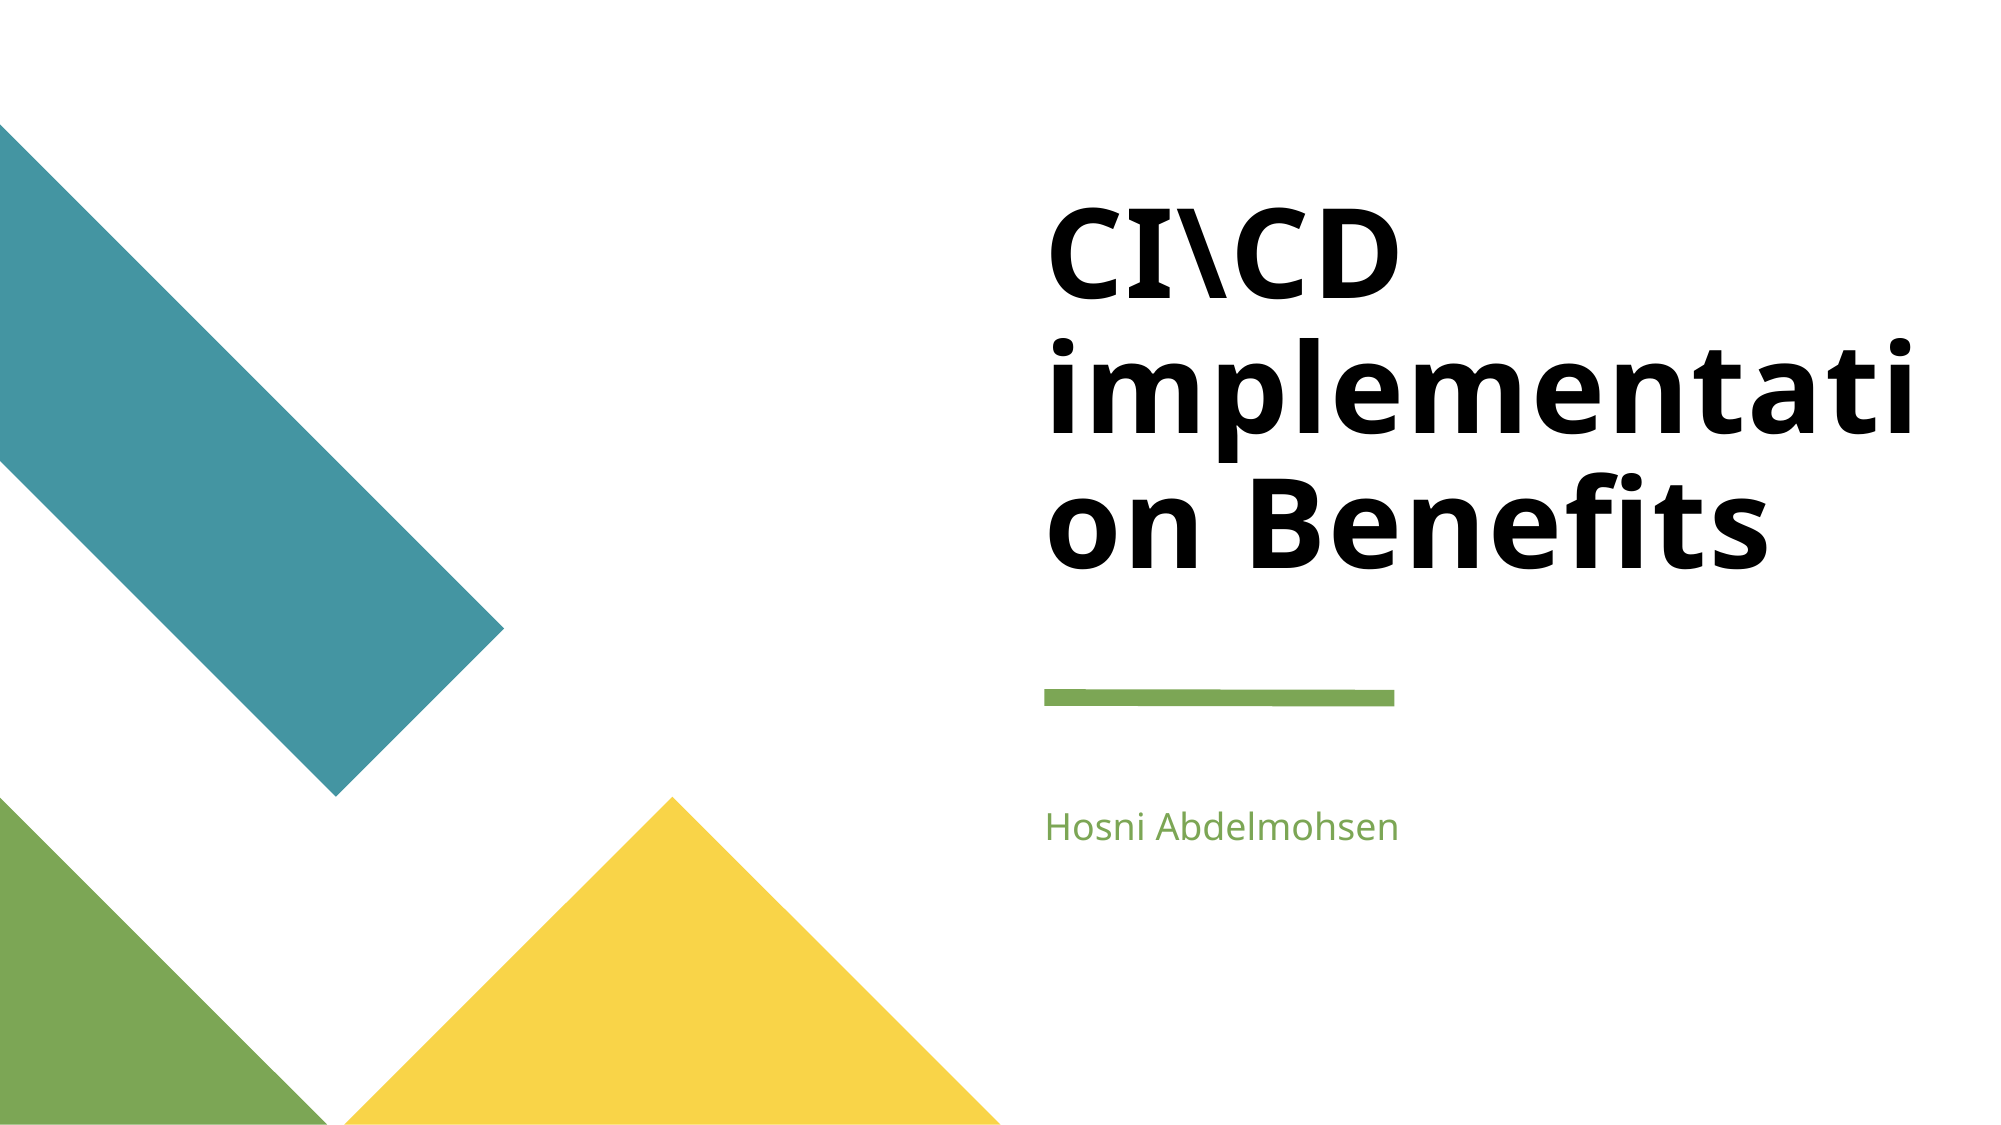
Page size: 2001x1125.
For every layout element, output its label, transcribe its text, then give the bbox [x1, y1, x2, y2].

title CI\CD implementation Benefits [1044, 347, 1946, 596]
list Hosni Abdelmohsen [1044, 746, 1946, 903]
